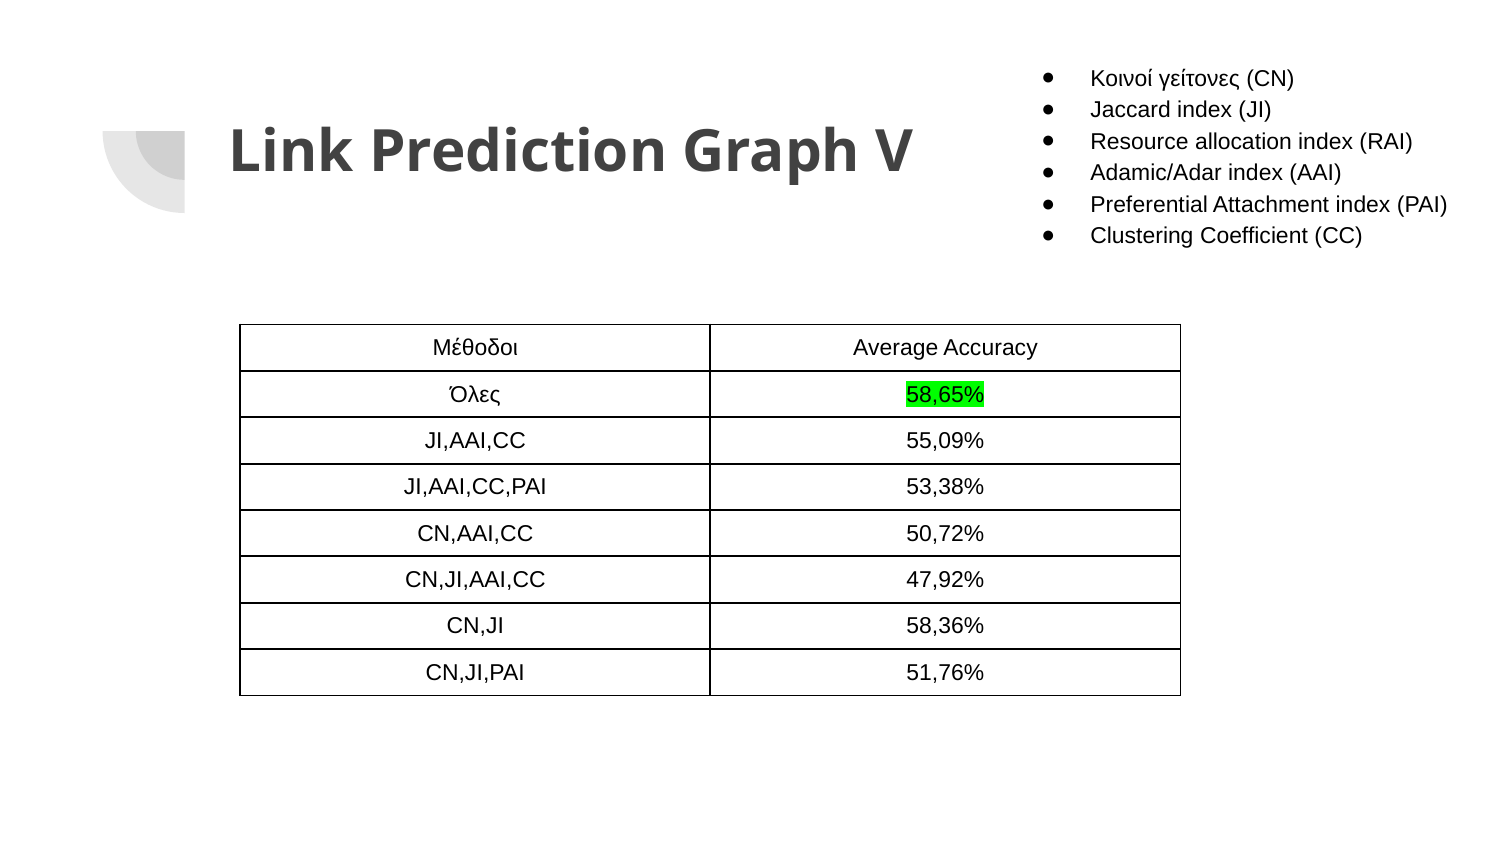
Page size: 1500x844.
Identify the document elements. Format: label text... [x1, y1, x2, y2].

table_cell 58,65% [711, 372, 1180, 416]
table_header Average Accuracy [711, 325, 1180, 370]
text_box Κοινοί γείτονες (CN) Jaccard index (JI) Resource allocation index (RAI) Adamic/Adar index (AAI) Preferential Attachment index (PAI) Clustering Coefficient (CC) [1000, 44, 1493, 264]
table_cell 55,09% [711, 418, 1180, 463]
table_cell CN,JI,AAI,CC [241, 557, 709, 602]
table_cell Όλες [241, 372, 709, 416]
table_cell JI,AAI,CC,PAI [241, 465, 709, 509]
table_cell 50,72% [711, 511, 1180, 555]
table_cell 47,92% [711, 557, 1180, 602]
table_cell 53,38% [711, 465, 1180, 509]
table_header Μέθοδοι [241, 325, 709, 370]
title Link Prediction Graph V [213, 98, 1000, 263]
table_cell 51,76% [711, 650, 1180, 695]
table_cell JI,AAI,CC [241, 418, 709, 463]
table_cell 58,36% [711, 604, 1180, 648]
table_cell CN,JI [241, 604, 709, 648]
table_cell CN,JI,PAI [241, 650, 709, 695]
table_cell CN,AAI,CC [241, 511, 709, 555]
